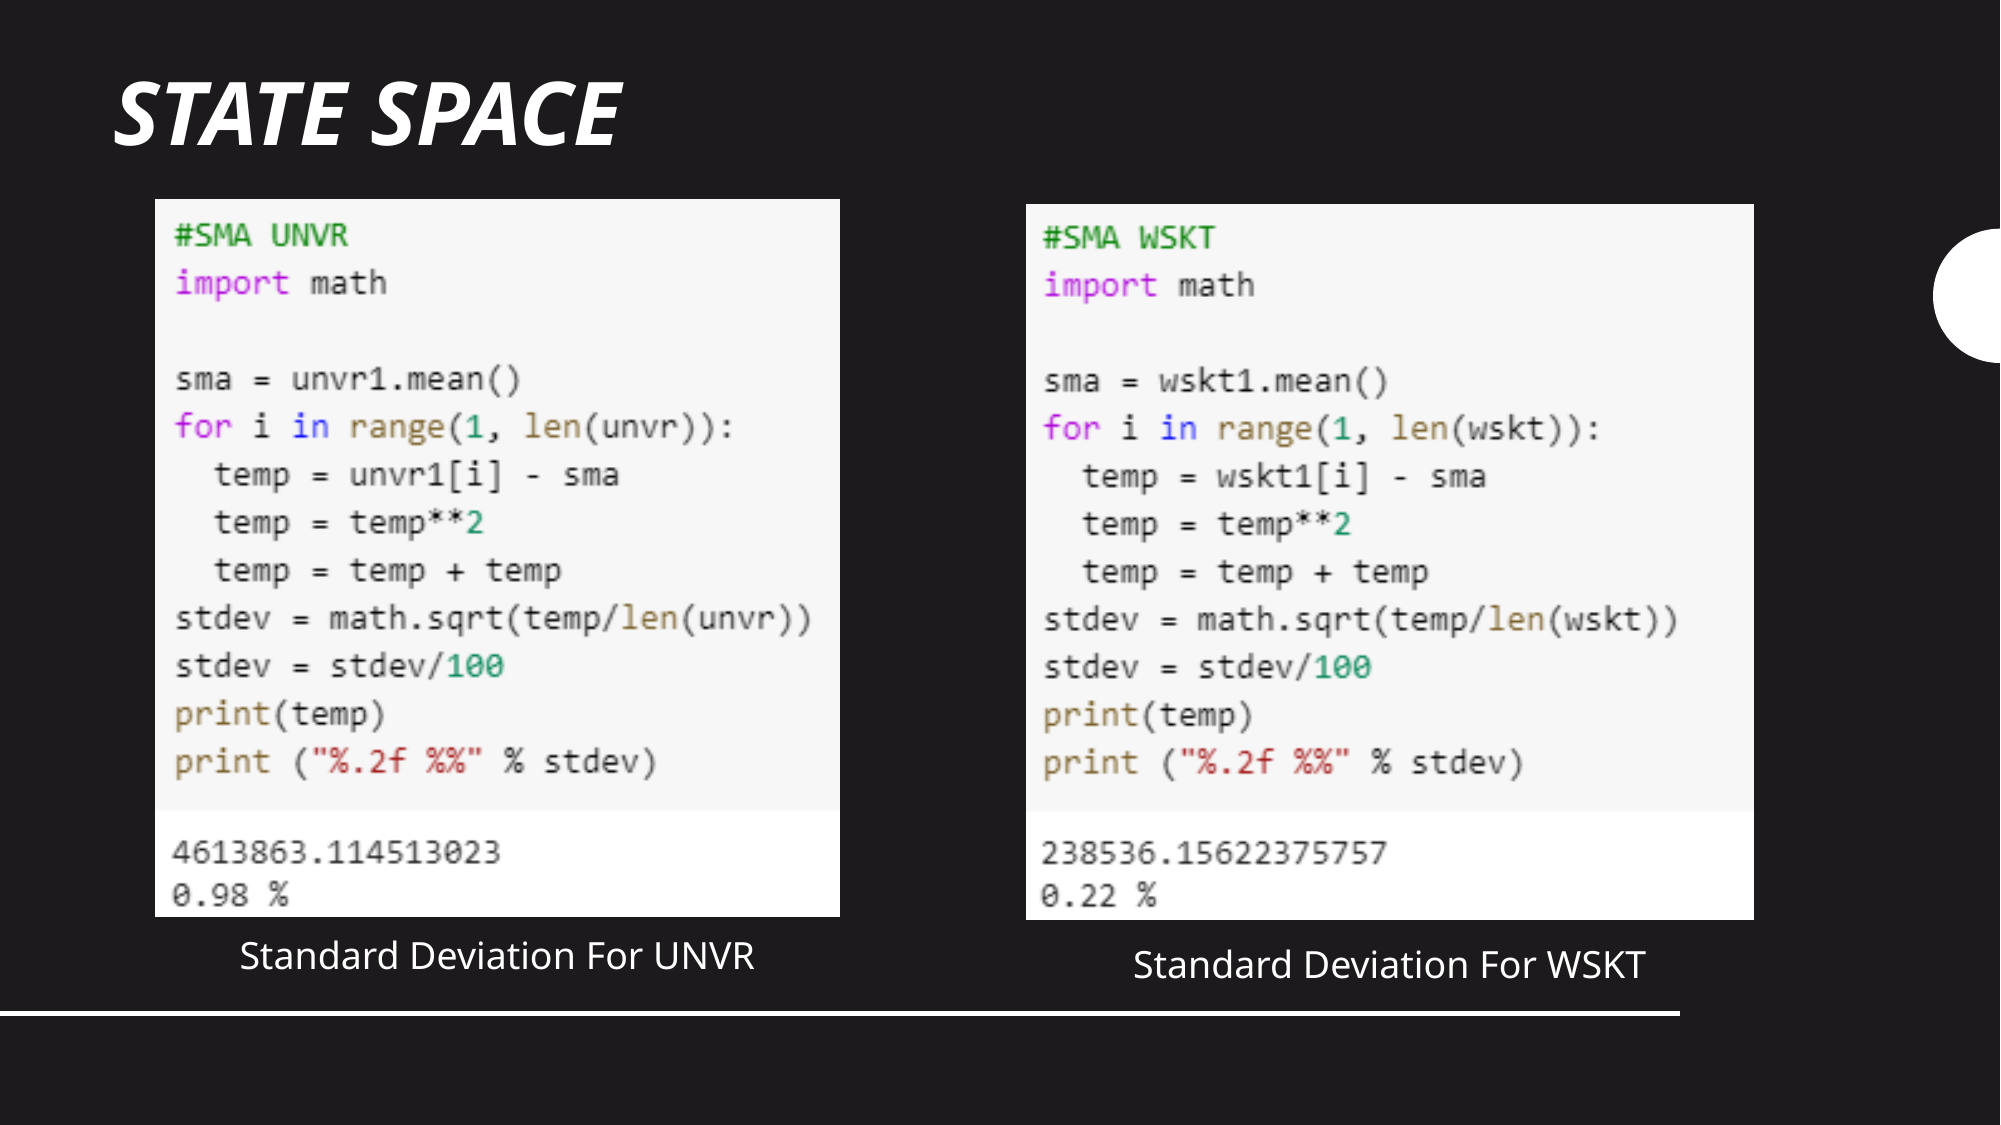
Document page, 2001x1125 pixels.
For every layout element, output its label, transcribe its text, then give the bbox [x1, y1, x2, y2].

text_box Standard Deviation For UNVR [224, 925, 770, 985]
picture [155, 199, 840, 917]
text_box Standard Deviation For WSKT [1118, 933, 1662, 993]
text_box STATE SPACE [98, 36, 698, 171]
picture [1026, 204, 1754, 920]
